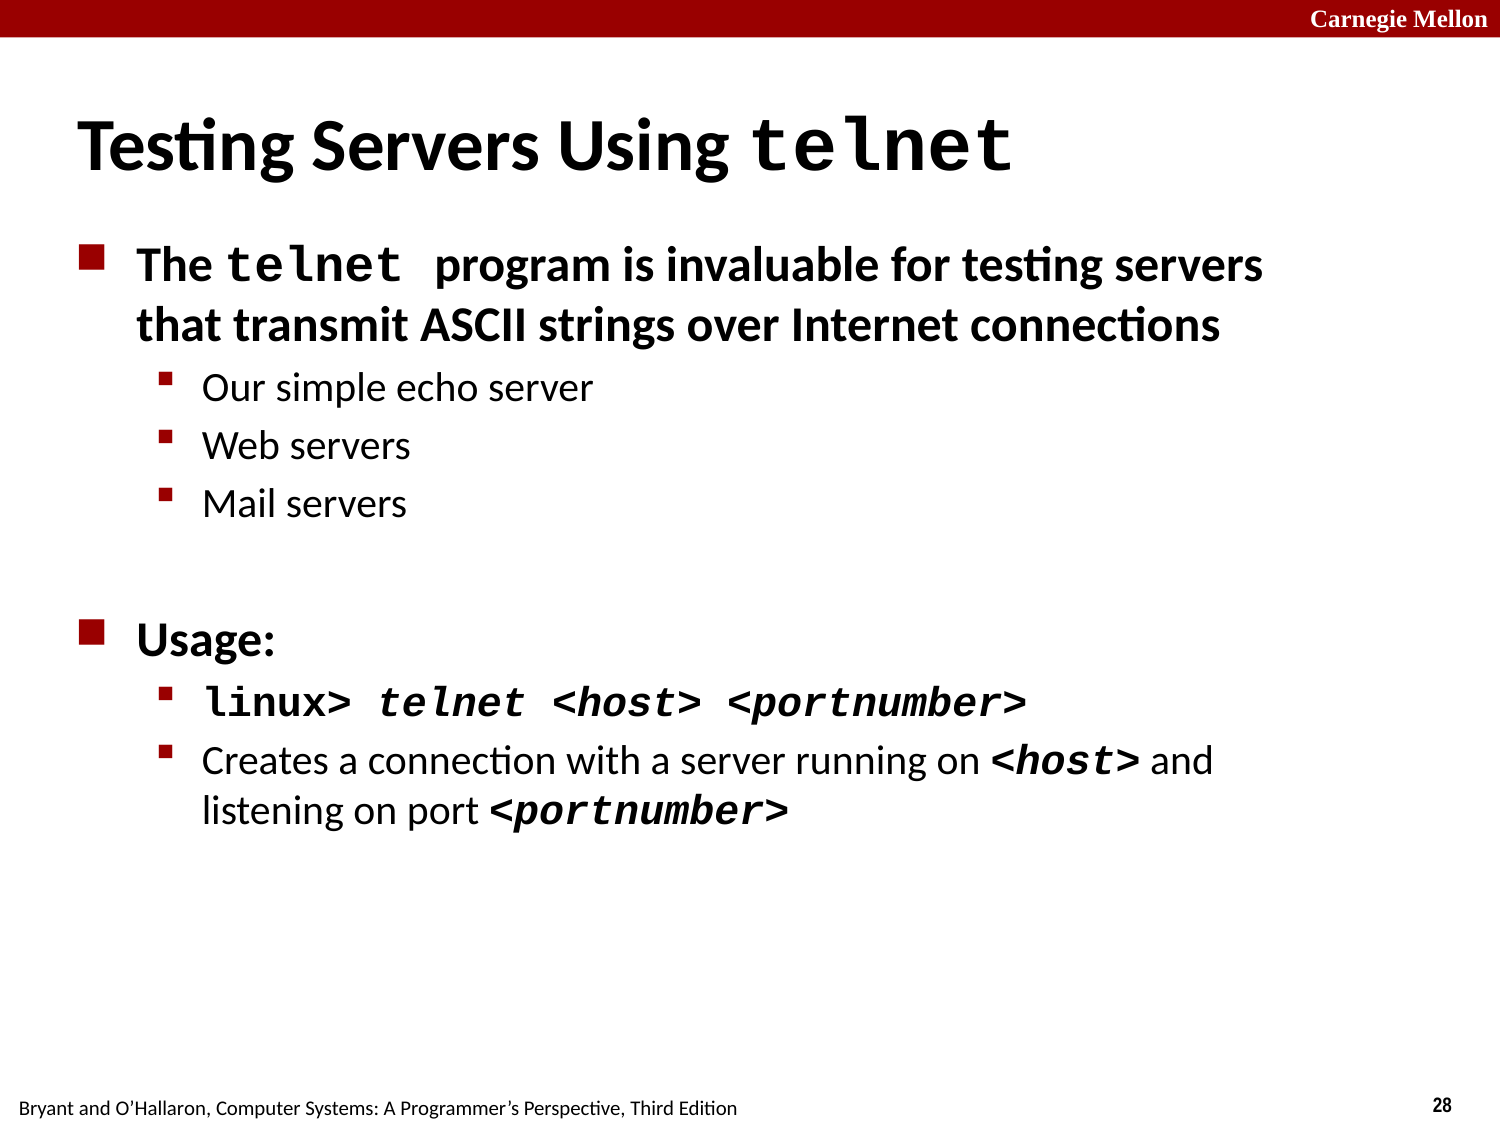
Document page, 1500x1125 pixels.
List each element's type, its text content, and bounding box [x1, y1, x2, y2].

list The telnet program is invaluable for testing servers that transmit ASCII strings over Internet connections Our simple echo server Web servers Mail servers Usage: linux> telnet <host> <portnumber> Creates a connection with a server running on <host> and listening on port <portnumber> [64, 223, 1361, 1040]
title Testing Servers Using telnet [62, 93, 1298, 188]
